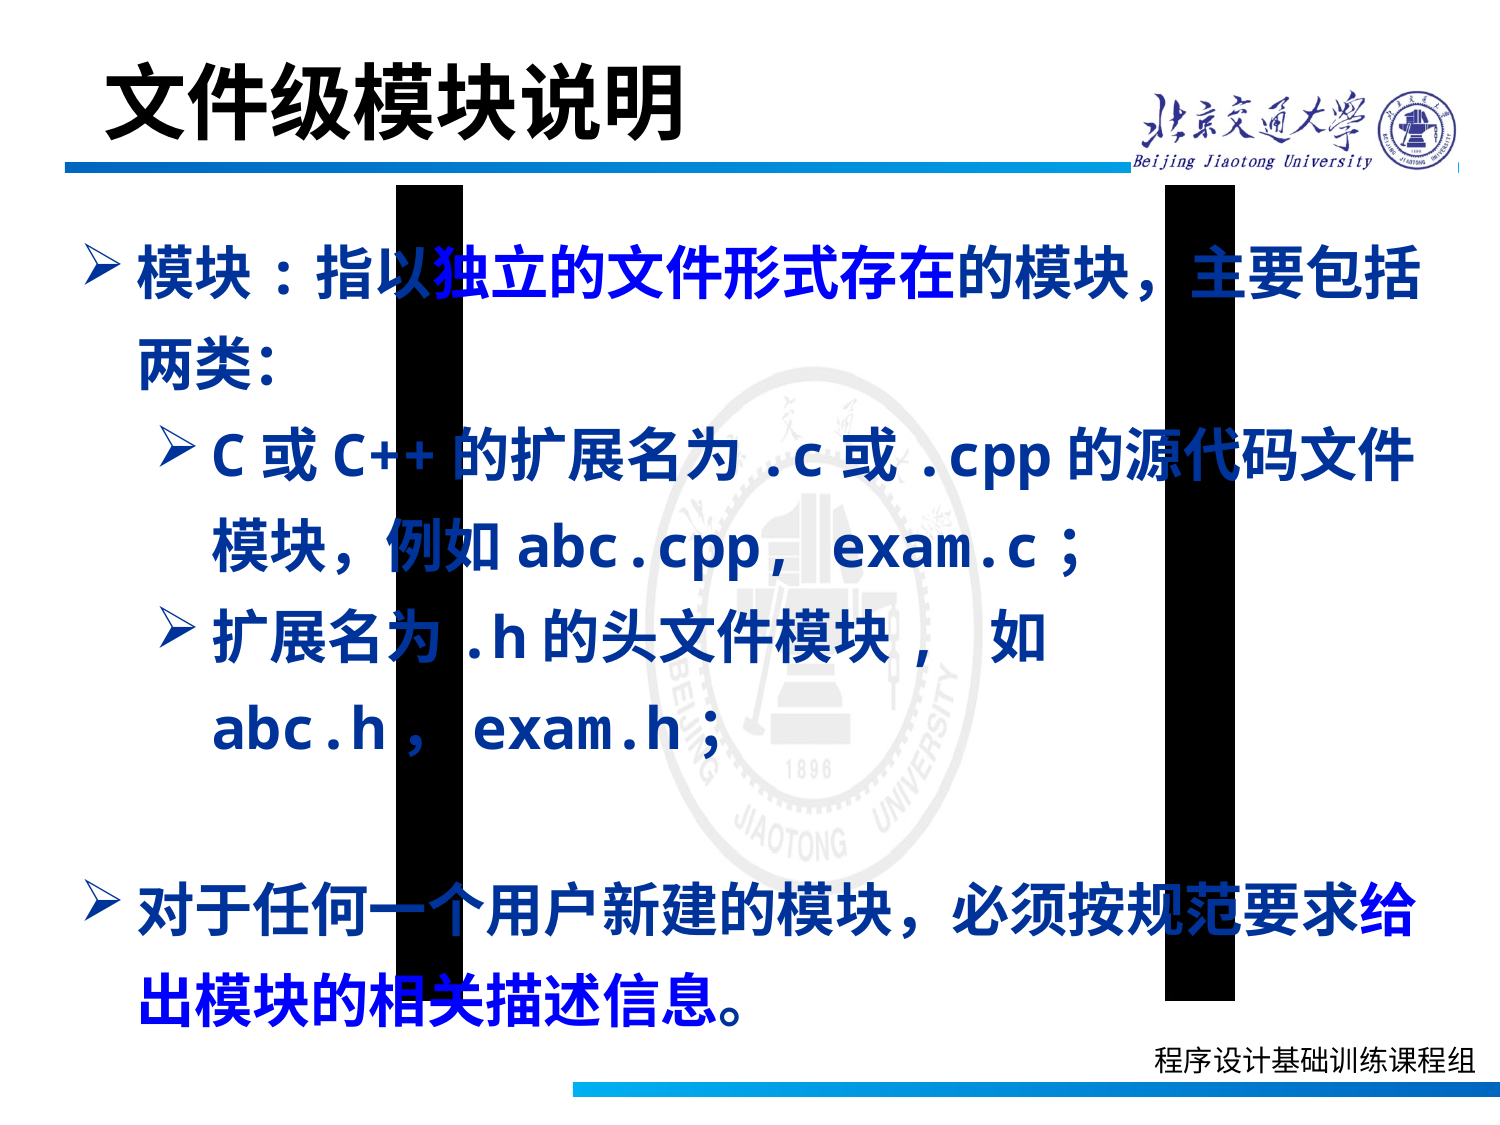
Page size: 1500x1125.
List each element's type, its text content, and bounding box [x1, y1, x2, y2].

text_box 文件级模块说明 [88, 42, 987, 158]
text_box 程序设计基础训练课程组 [1139, 1034, 1495, 1085]
picture [1131, 83, 1458, 173]
text_box 模块:指以独立的文件形式存在的模块，主要包括两类： C或C++的扩展名为.c或.cpp的源代码文件模块，例如abc.cpp, exam.c； 扩展名为.h的头文件模块, 如abc.h，exam.h； 对于任何一个用户新建的模块，必须按规范要求给出模块的相关描述信息。 [64, 208, 1447, 1042]
